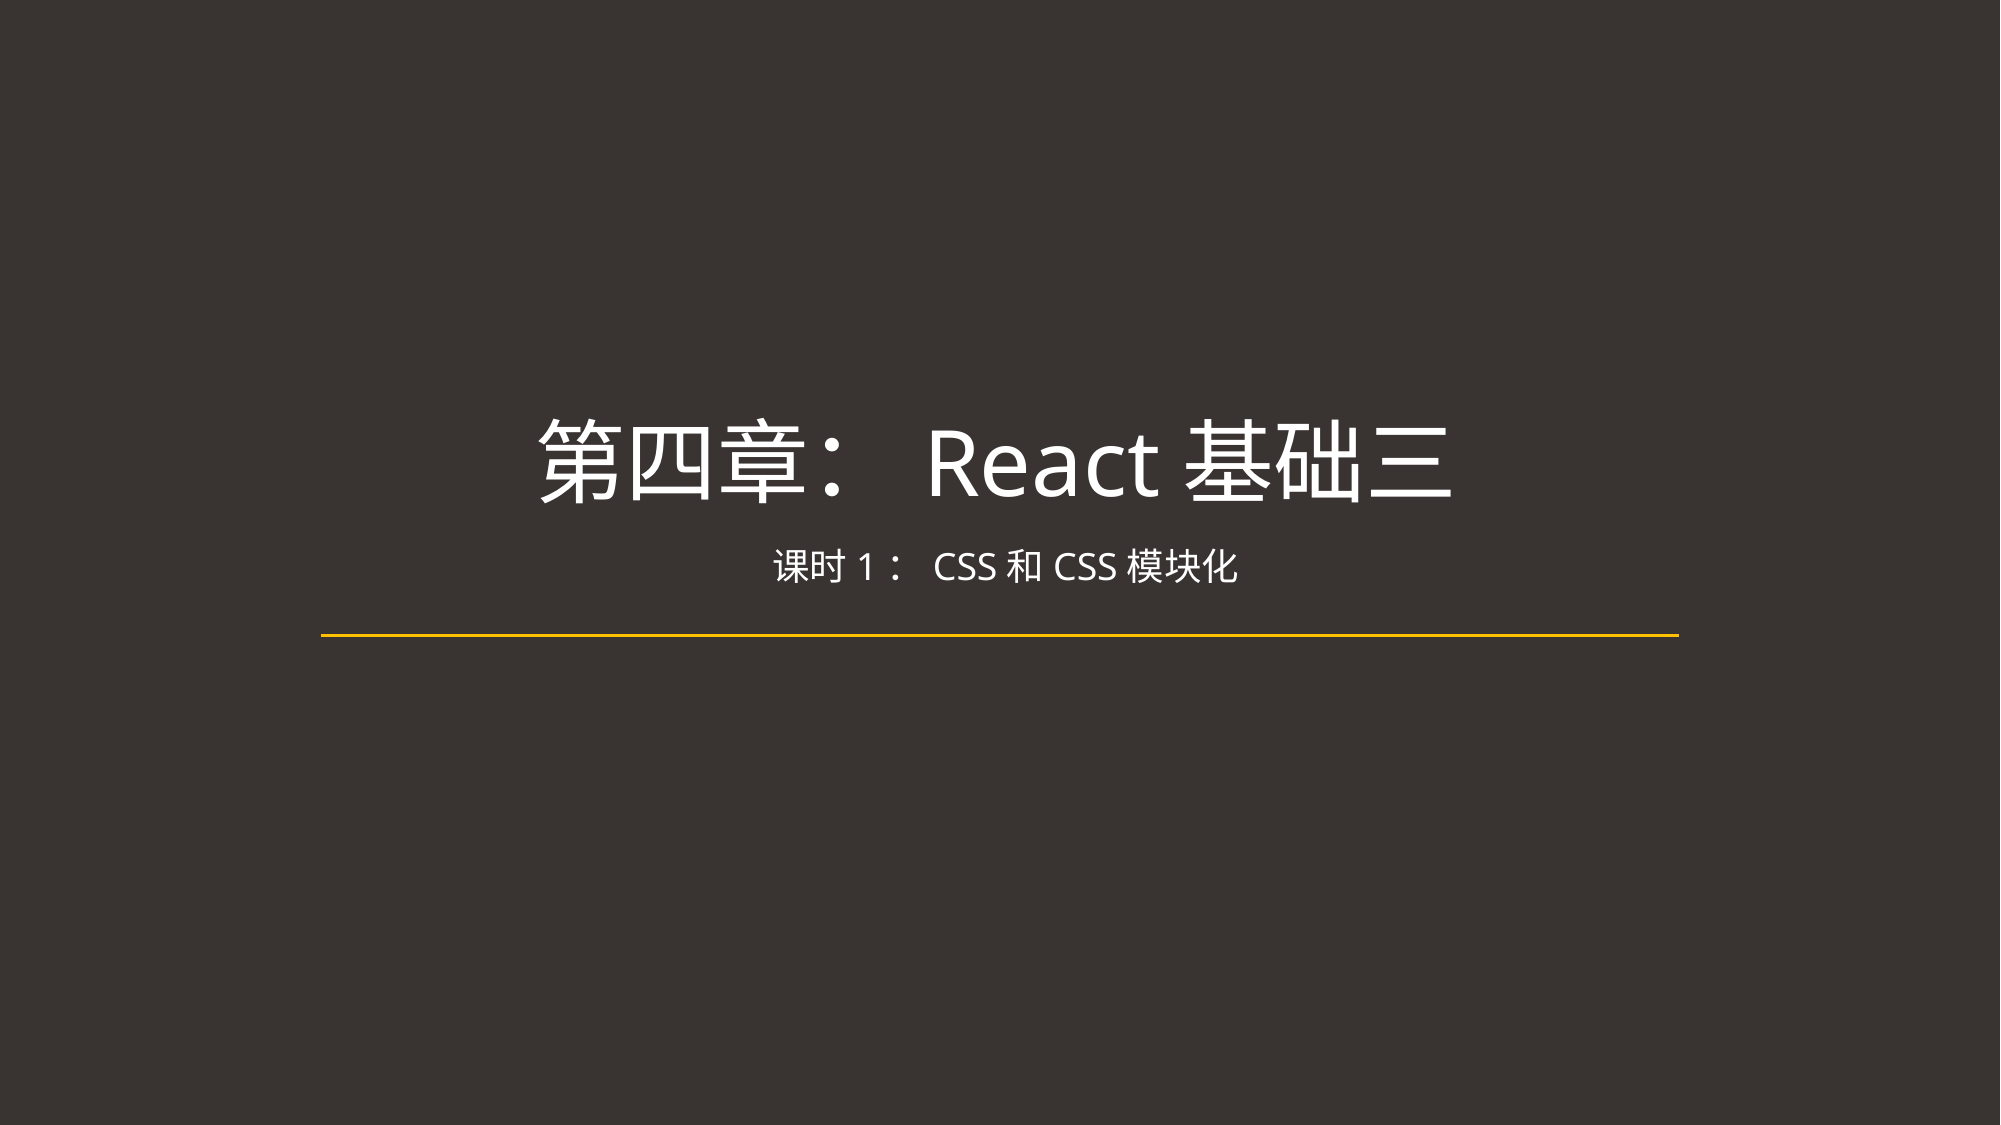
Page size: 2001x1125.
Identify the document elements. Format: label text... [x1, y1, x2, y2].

title 第四章：React基础三 [133, 389, 1859, 545]
text_box 课时1：CSS和CSS模块化 [405, 535, 1606, 596]
